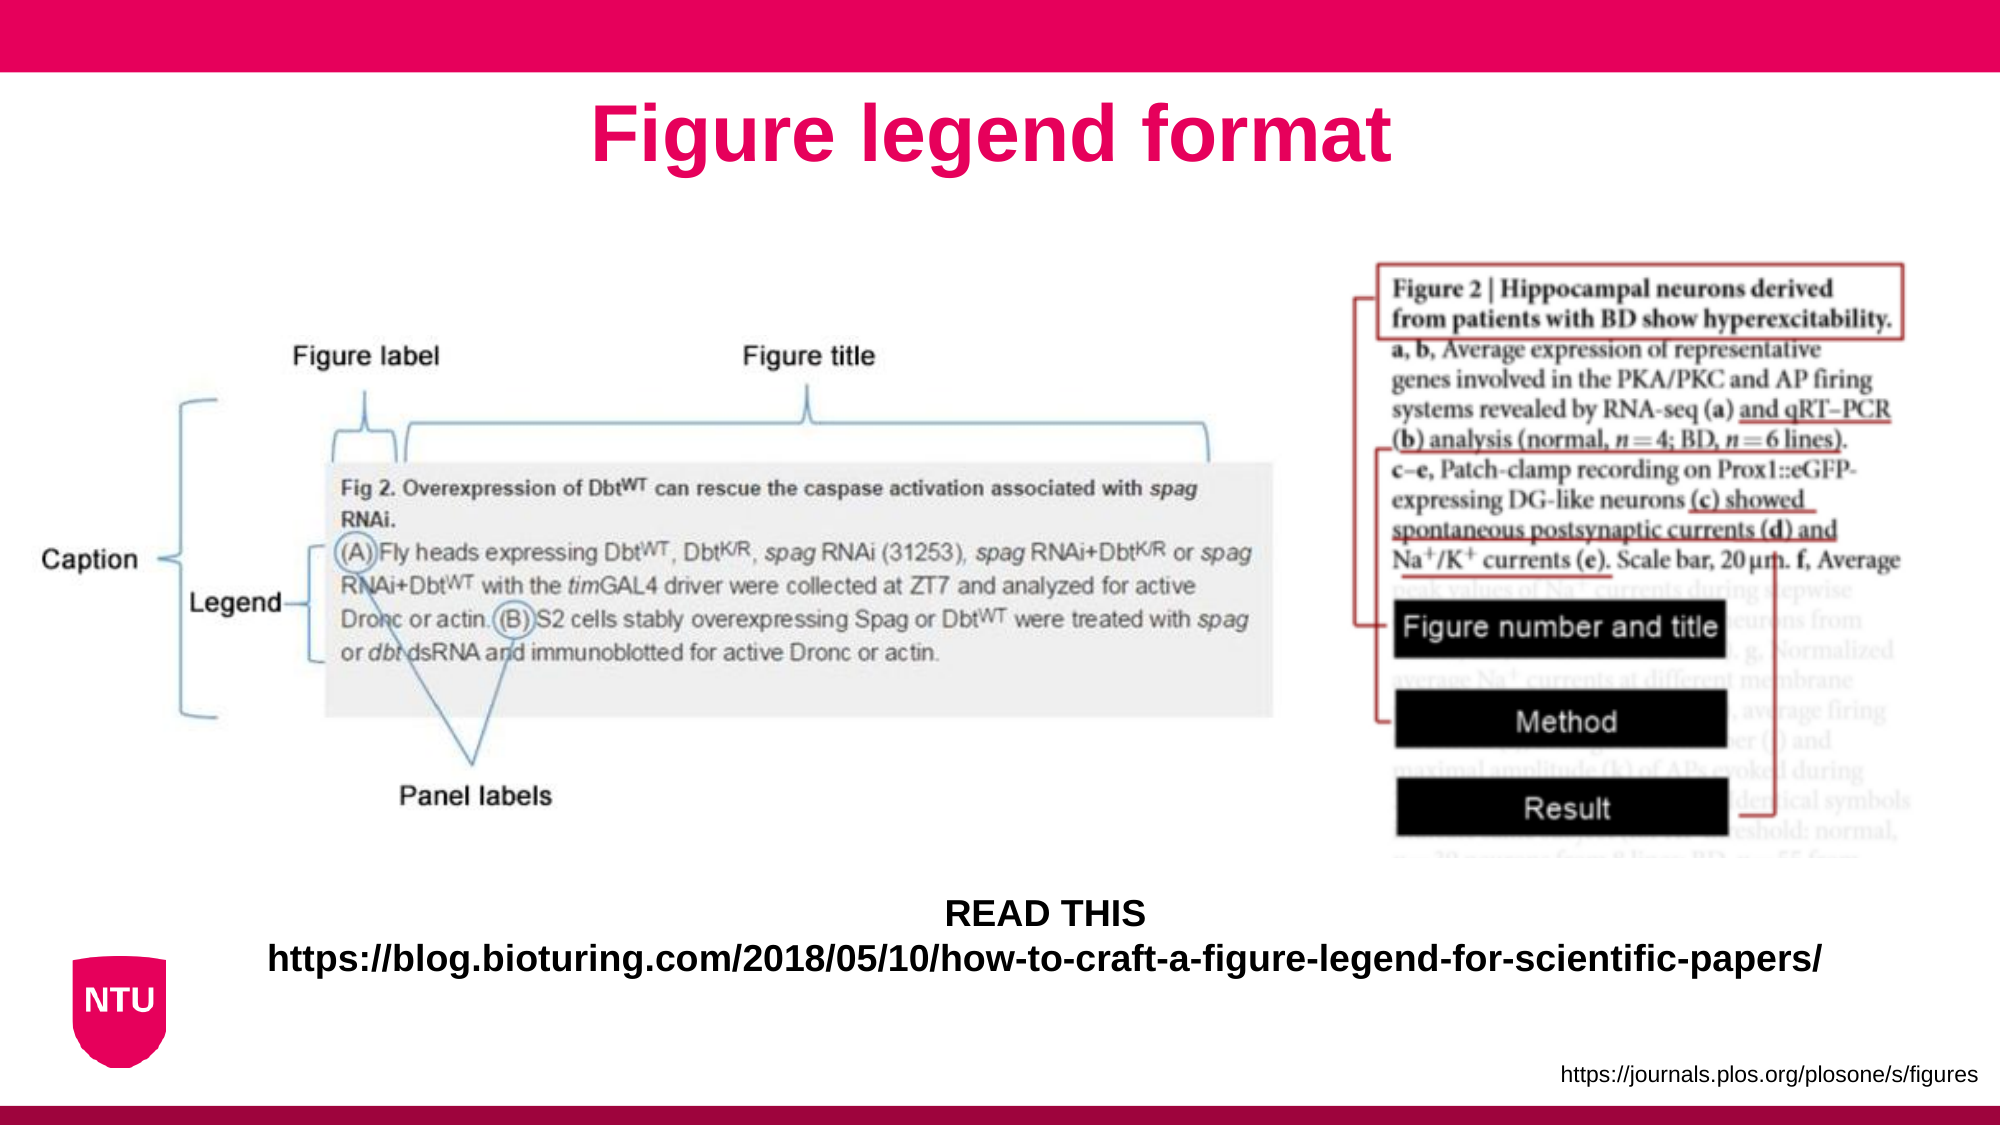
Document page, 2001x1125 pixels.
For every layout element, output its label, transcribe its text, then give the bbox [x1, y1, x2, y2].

text_box https://journals.plos.org/plosone/s/figures [1545, 1052, 2000, 1095]
picture [31, 335, 1283, 817]
text_box READ THIS https://blog.bioturing.com/2018/05/10/how-to-craft-a-figure-legend-for-scientific-papers/ [208, 881, 1883, 986]
picture [1343, 249, 1928, 858]
text_box Figure legend format [72, 72, 1928, 185]
